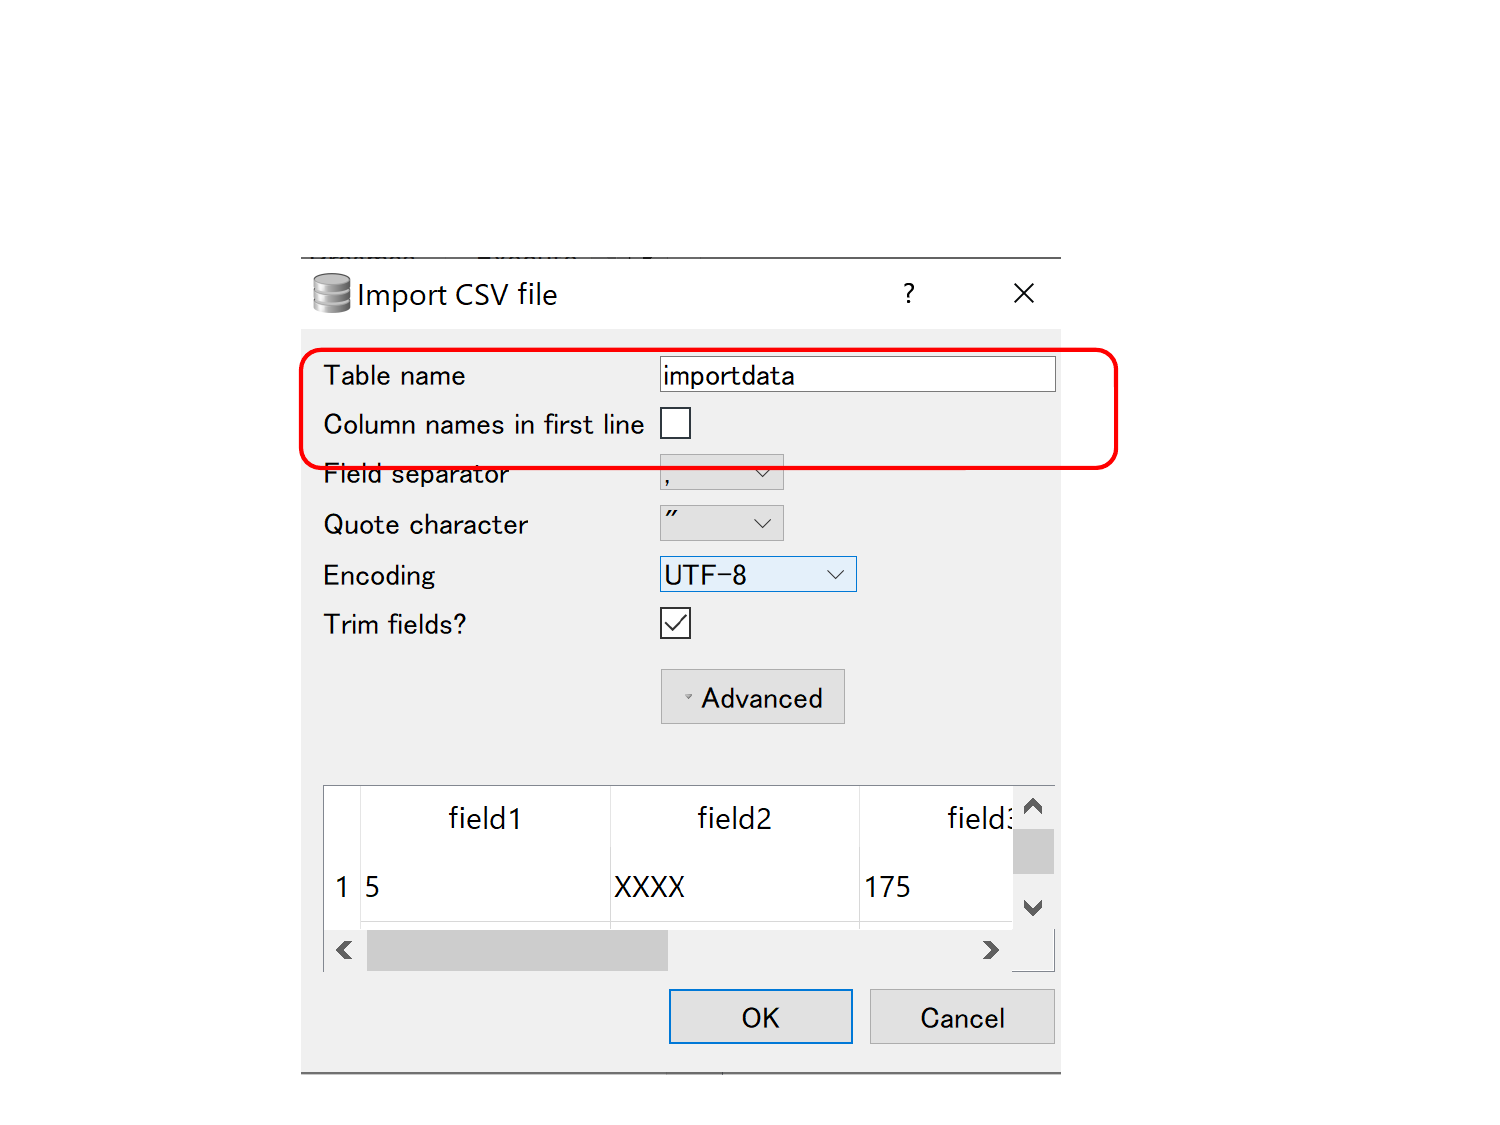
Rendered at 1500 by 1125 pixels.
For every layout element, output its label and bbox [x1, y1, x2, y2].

picture [300, 257, 1061, 1075]
text_box [1065, 347, 1119, 470]
